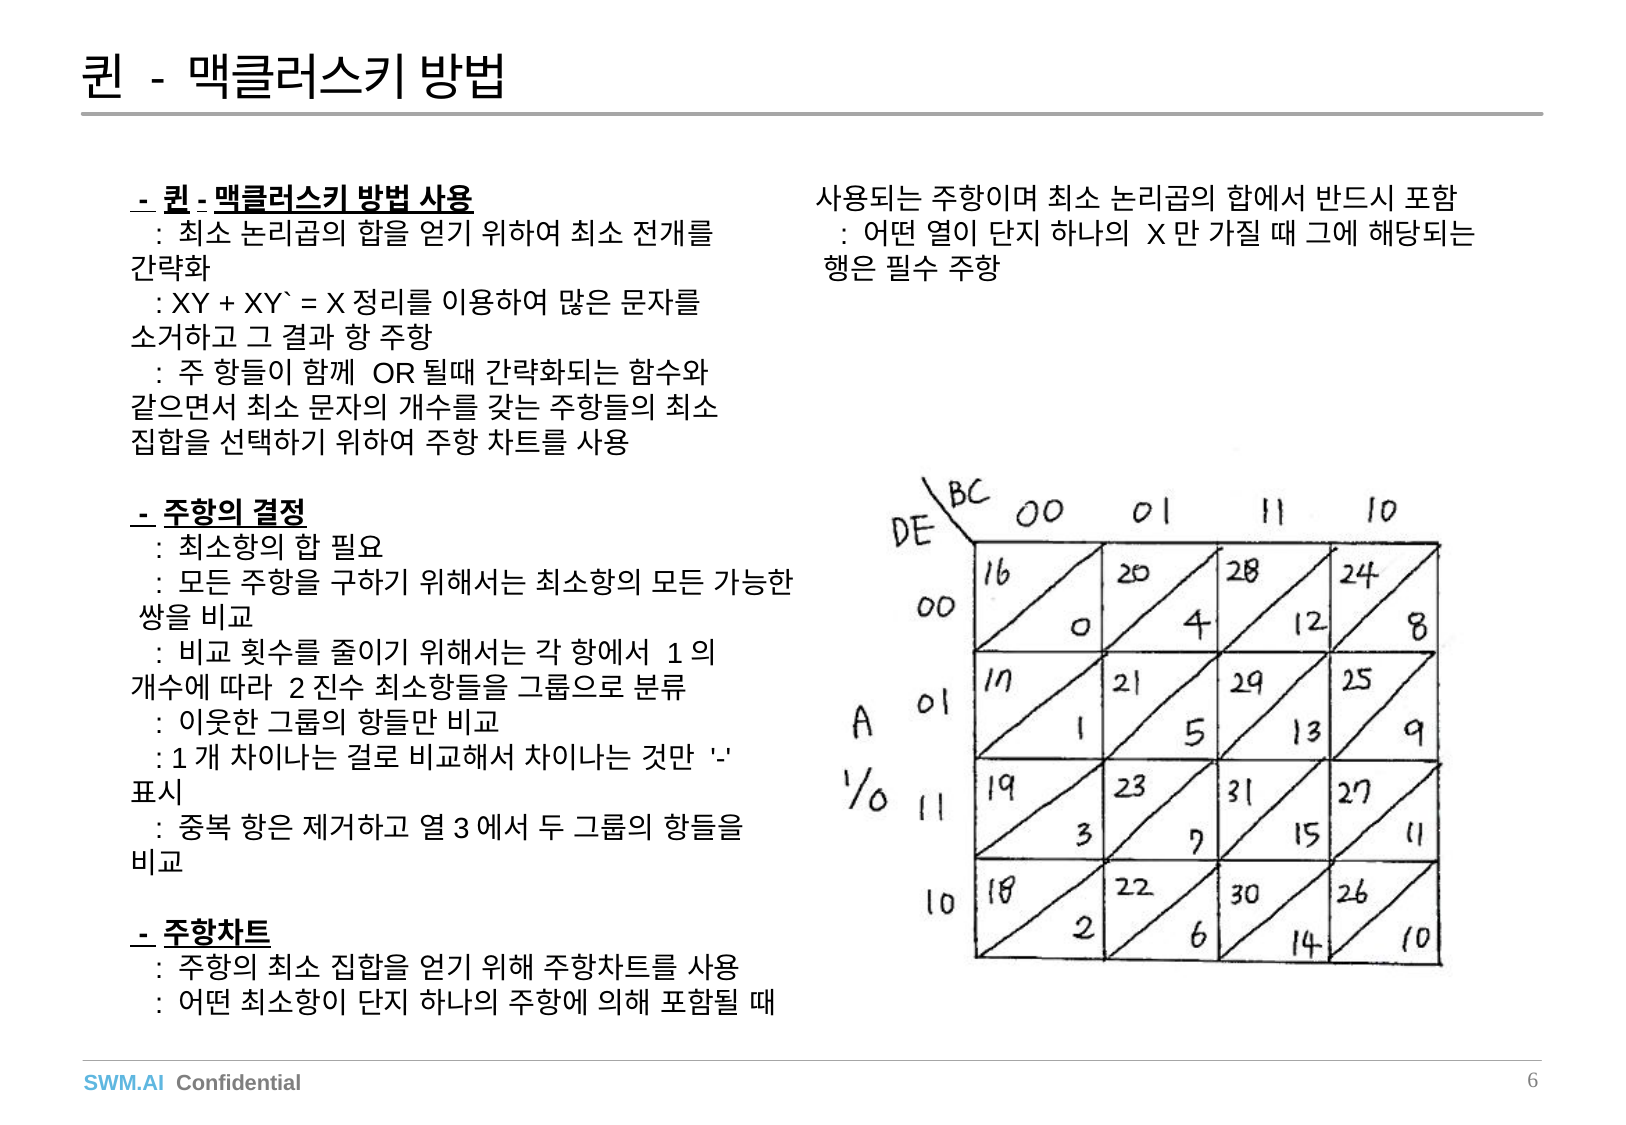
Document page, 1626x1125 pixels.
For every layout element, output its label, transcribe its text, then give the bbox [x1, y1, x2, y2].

text_box - 퀸-맥클러스키 방법 사용 : 최소 논리곱의 합을 얻기 위하여 최소 전개를 간략화 : XY + XY` = X정리를 이용하여 많은 문자를 소거하고 그 결과 항 주항 : 주 항들이 함께 OR될때 간략화되는 함수와 같으면서 최소 문자의 개수를 갖는 주항들의 최소 집합을 선택하기 위하여 주항 차트를 사용 - 주항의 결정 : 최소항의 합 필요 : 모든 주항을 구하기 위해서는 최소항의 모든 가능한 쌍을 비교 : 비교 횟수를 줄이기 위해서는 각 항에서 1의 개수에 따라 2진수 최소항들을 그룹으로 분류 : 이웃한 그룹의 항들만 비교 : 1개 차이나는 걸로 비교해서 차이나는 것만 '-' 표시 : 중복 항은 제거하고 열3에서 두 그룹의 항들을 비교 - 주항차트 : 주항의 최소 집합을 얻기 위해 주항차트를 사용 : 어떤 최소항이 단지 하나의 주항에 의해 포함될 때 사용되는 주항이며 최소 논리곱의 합에서 반드시 포함 : 어떤 열이 단지 하나의 X만 가질 때 그에 해당되는 행은 필수 주항 [115, 172, 1498, 1055]
slide_number 6 [1428, 1059, 1539, 1099]
list 퀸 - 맥클러스키 방법 [80, 42, 1545, 108]
picture [824, 444, 1475, 991]
